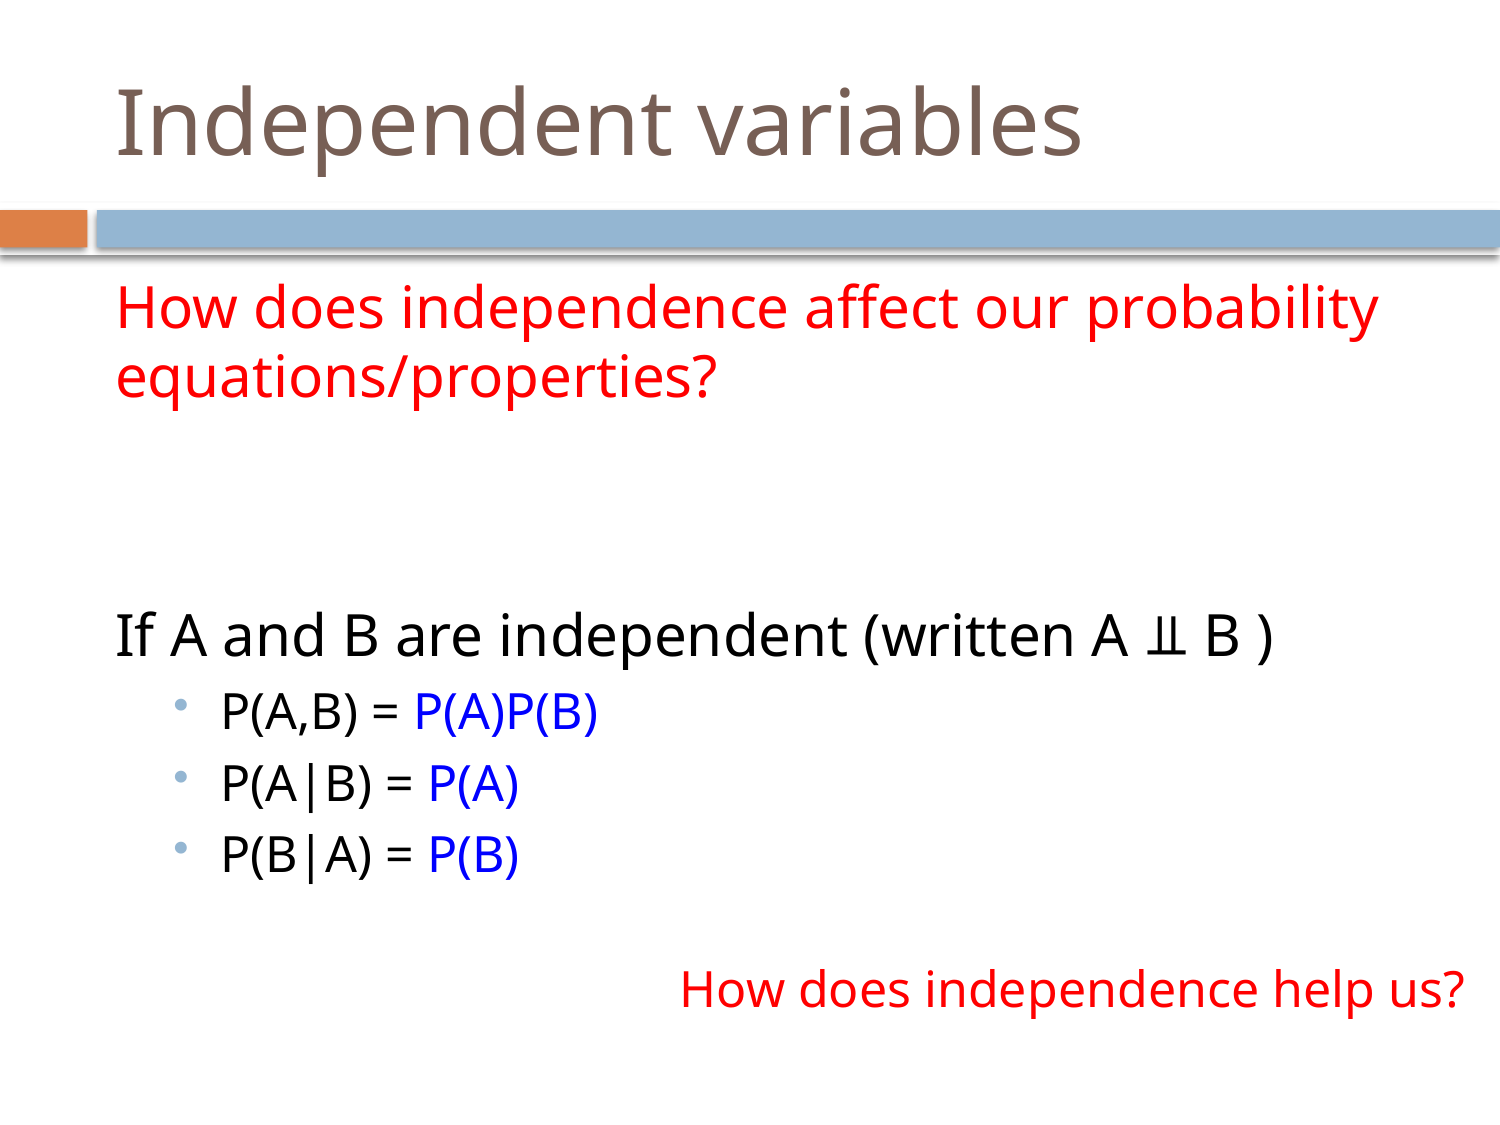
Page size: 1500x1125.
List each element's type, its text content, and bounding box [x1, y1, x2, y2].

title Independent variables [100, 37, 1438, 200]
text_box How does independence help us? [664, 949, 1481, 1025]
list How does independence affect our probability equations/properties? If A and B are independent (written A ⫫ B ) P(A,B) = P(A)P(B) P(A|B) = P(A) P(B|A) = P(B) [100, 262, 1438, 1100]
